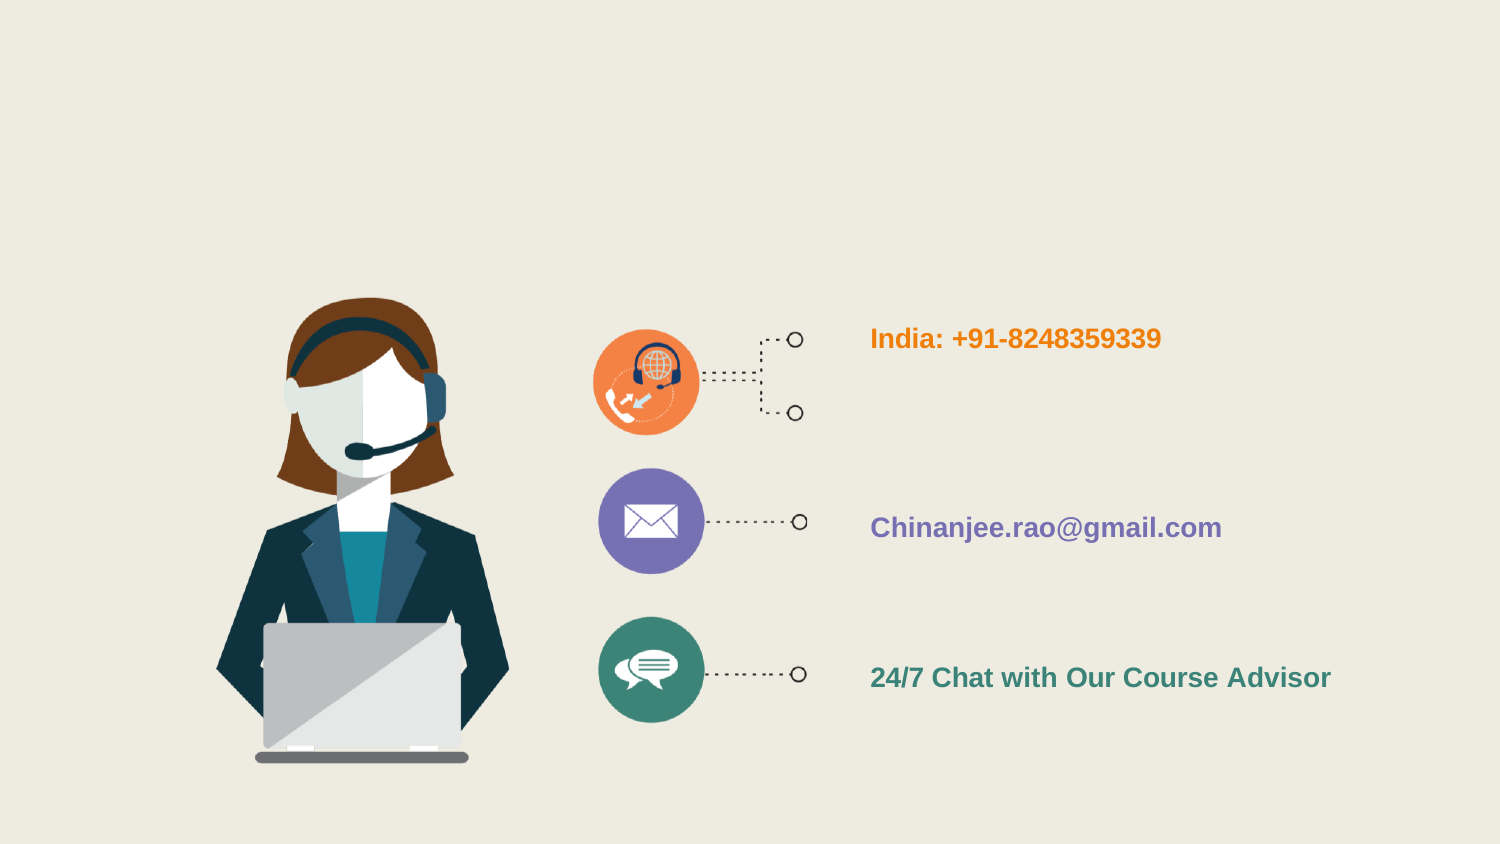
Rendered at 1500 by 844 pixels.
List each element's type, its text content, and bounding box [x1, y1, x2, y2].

text_box India: +91-8248359339 Chinanjee.rao@gmail.com [868, 317, 1311, 544]
text_box [215, 296, 808, 764]
text_box 24/7 Chat with Our Course Advisor [868, 657, 1337, 694]
